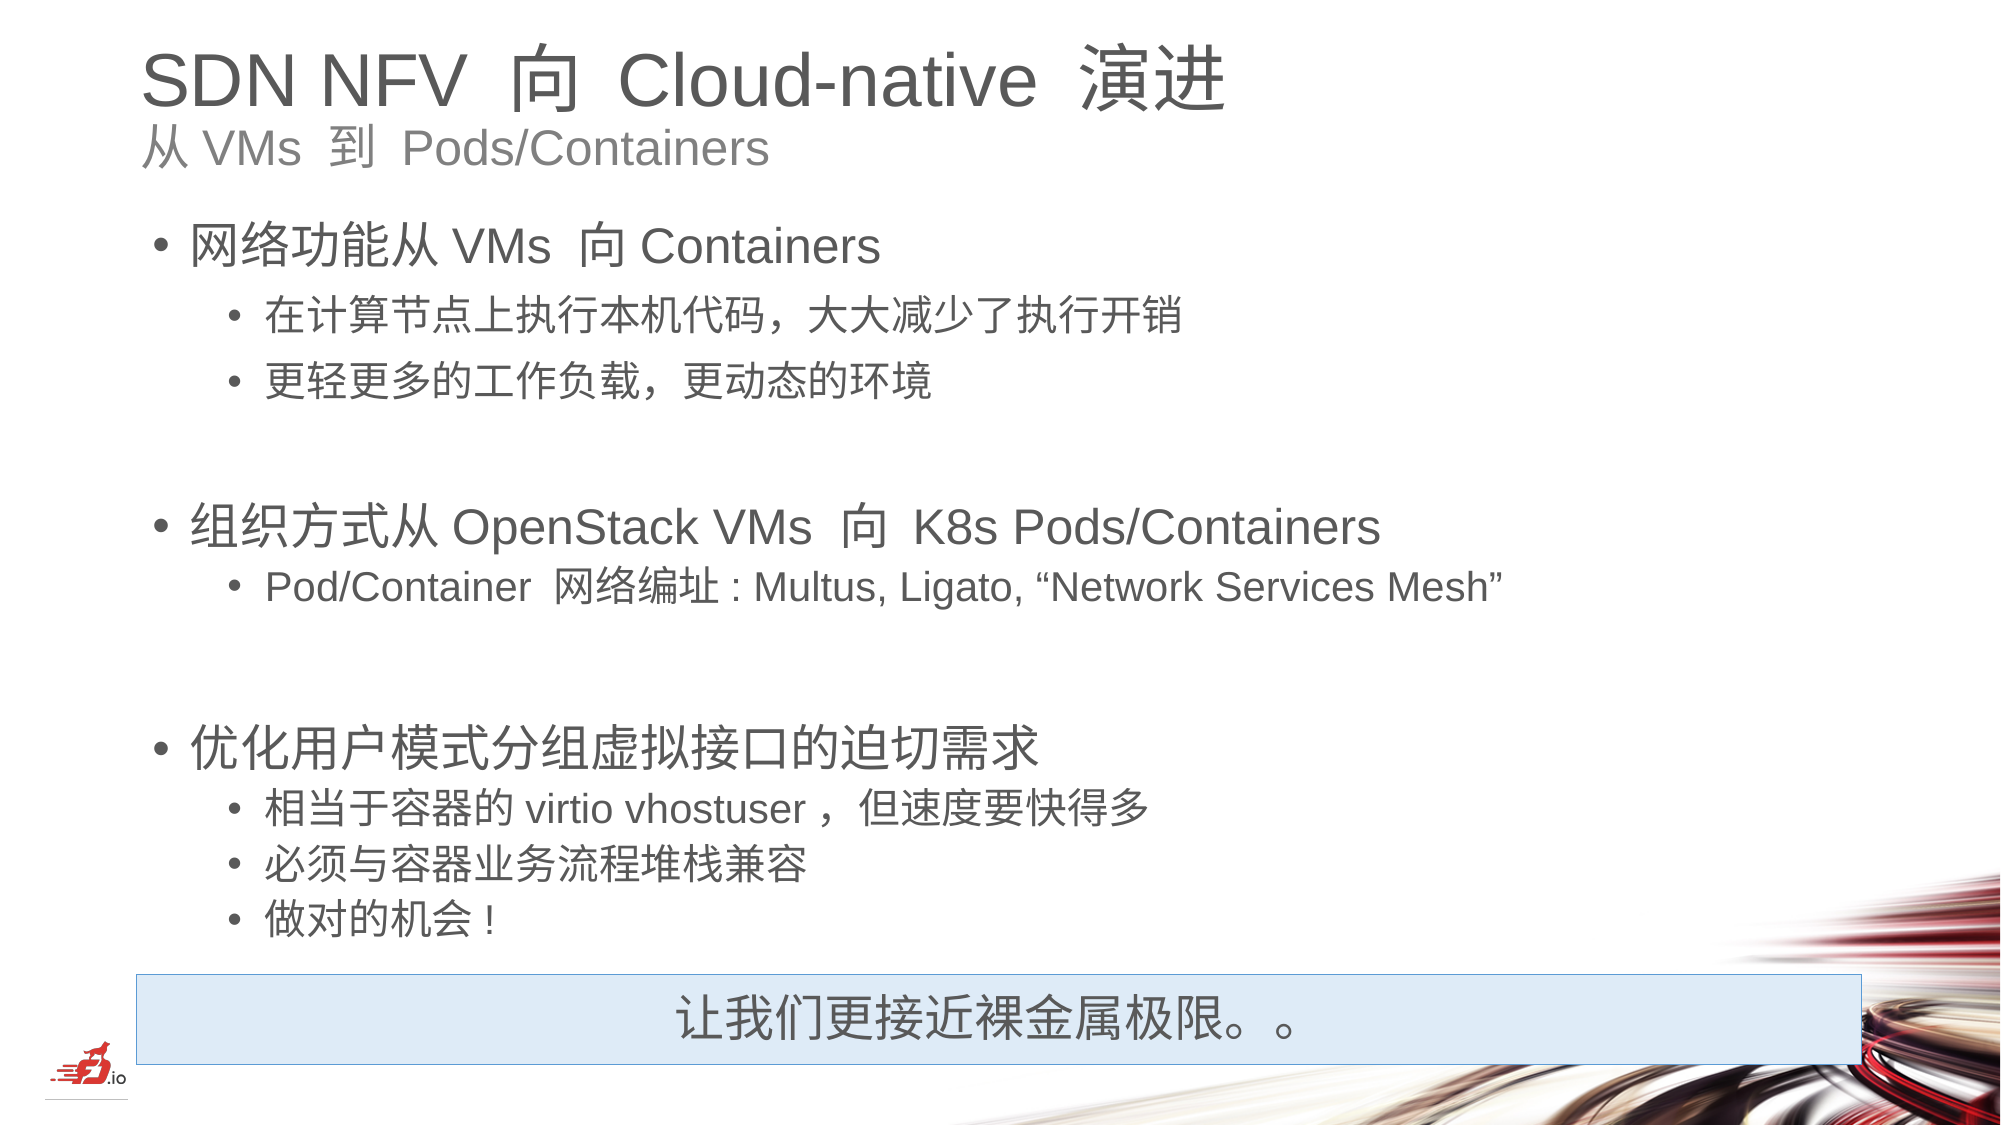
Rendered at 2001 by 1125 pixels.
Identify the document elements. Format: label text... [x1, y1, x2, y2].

picture [0, 0, 2001, 1125]
title SDN NFV 向 Cloud-native 演进 从VMs 到 Pods/Containers [125, 0, 1678, 218]
text_box 让我们更接近裸金属极限。。 [136, 974, 1862, 1065]
list 网络功能从VMs 向Containers 在计算节点上执行本机代码，大大减少了执行开销 更轻更多的工作负载，更动态的环境 组织方式从OpenStack VMs 向 K8s Pods/Containers Pod/Container 网络编址: Multus, Ligato, “Network Services Mesh” 优化用户模式分组虚拟接口的迫切需求 相当于容器的virtio vhostuser，但速度要快得多 必须与容器业务流程堆栈兼容 做对的机会! [137, 212, 1862, 903]
